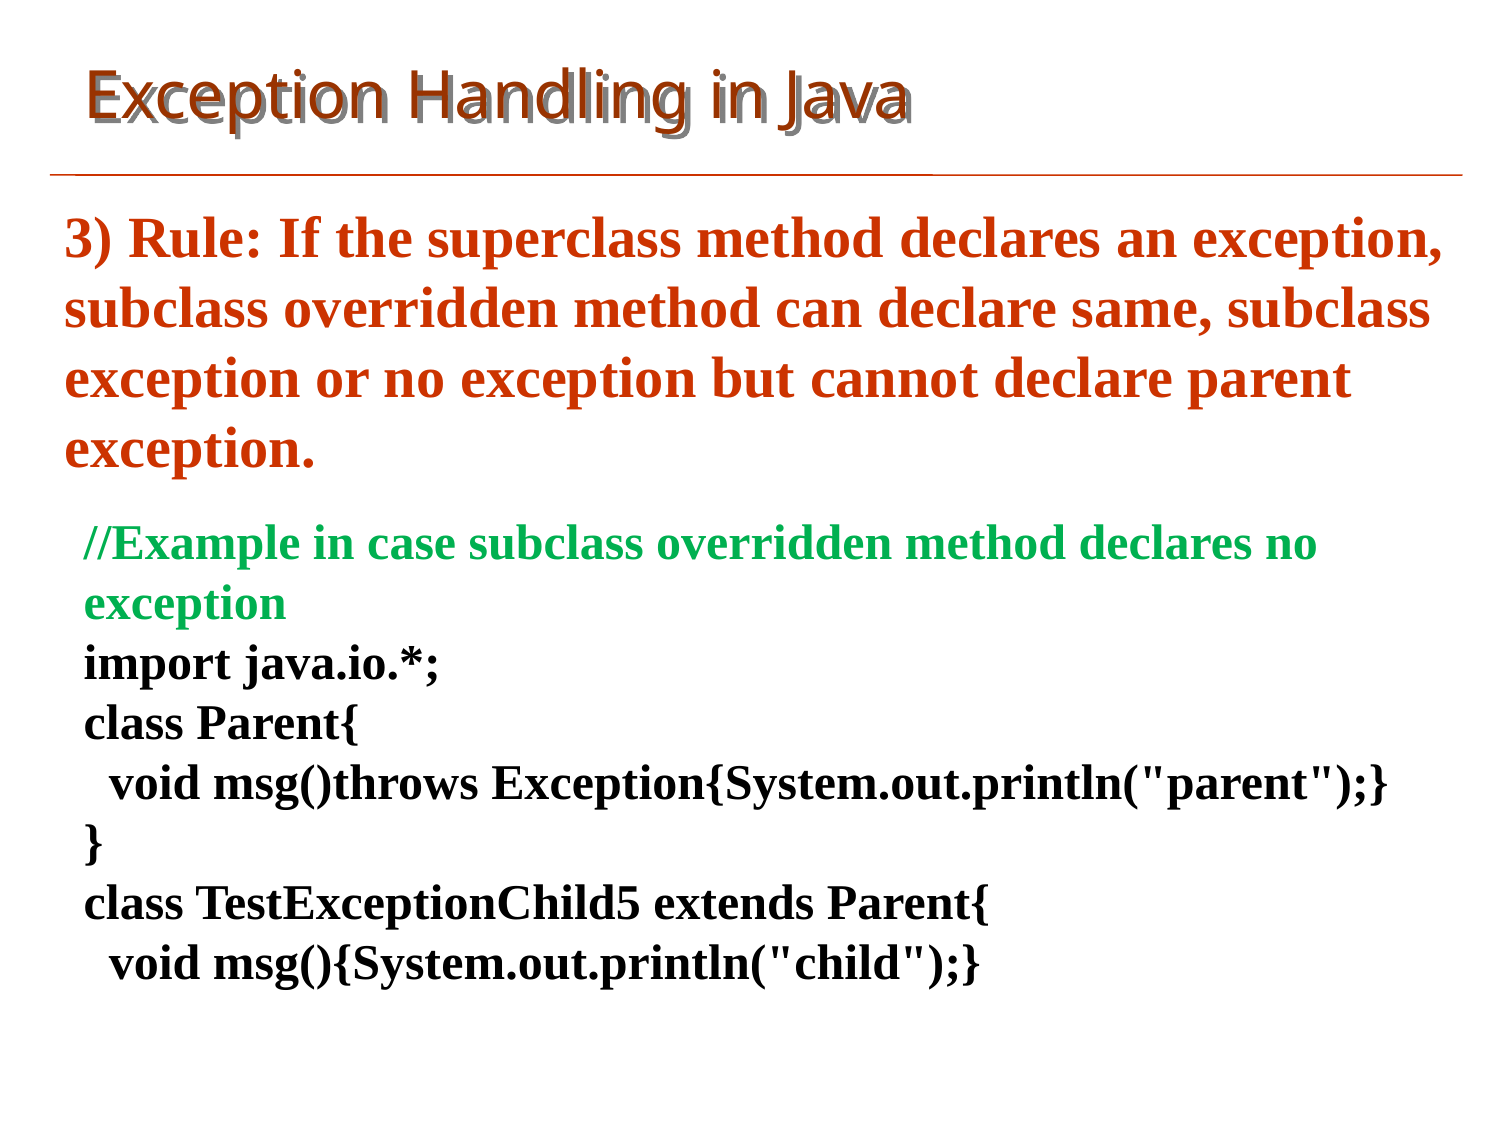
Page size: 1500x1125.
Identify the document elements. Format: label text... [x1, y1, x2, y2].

text_box Exception Handling in Java [68, 44, 969, 140]
text_box //Example in case subclass overridden method declares no exception import java.io.*; class Parent{ void msg()throws Exception{System.out.println("parent");} } class TestExceptionChild5 extends Parent{ void msg(){System.out.println("child");} [68, 501, 1474, 997]
text_box 3) Rule: If the superclass method declares an exception, subclass overridden method can declare same, subclass exception or no exception but cannot declare parent exception. [49, 191, 1463, 487]
